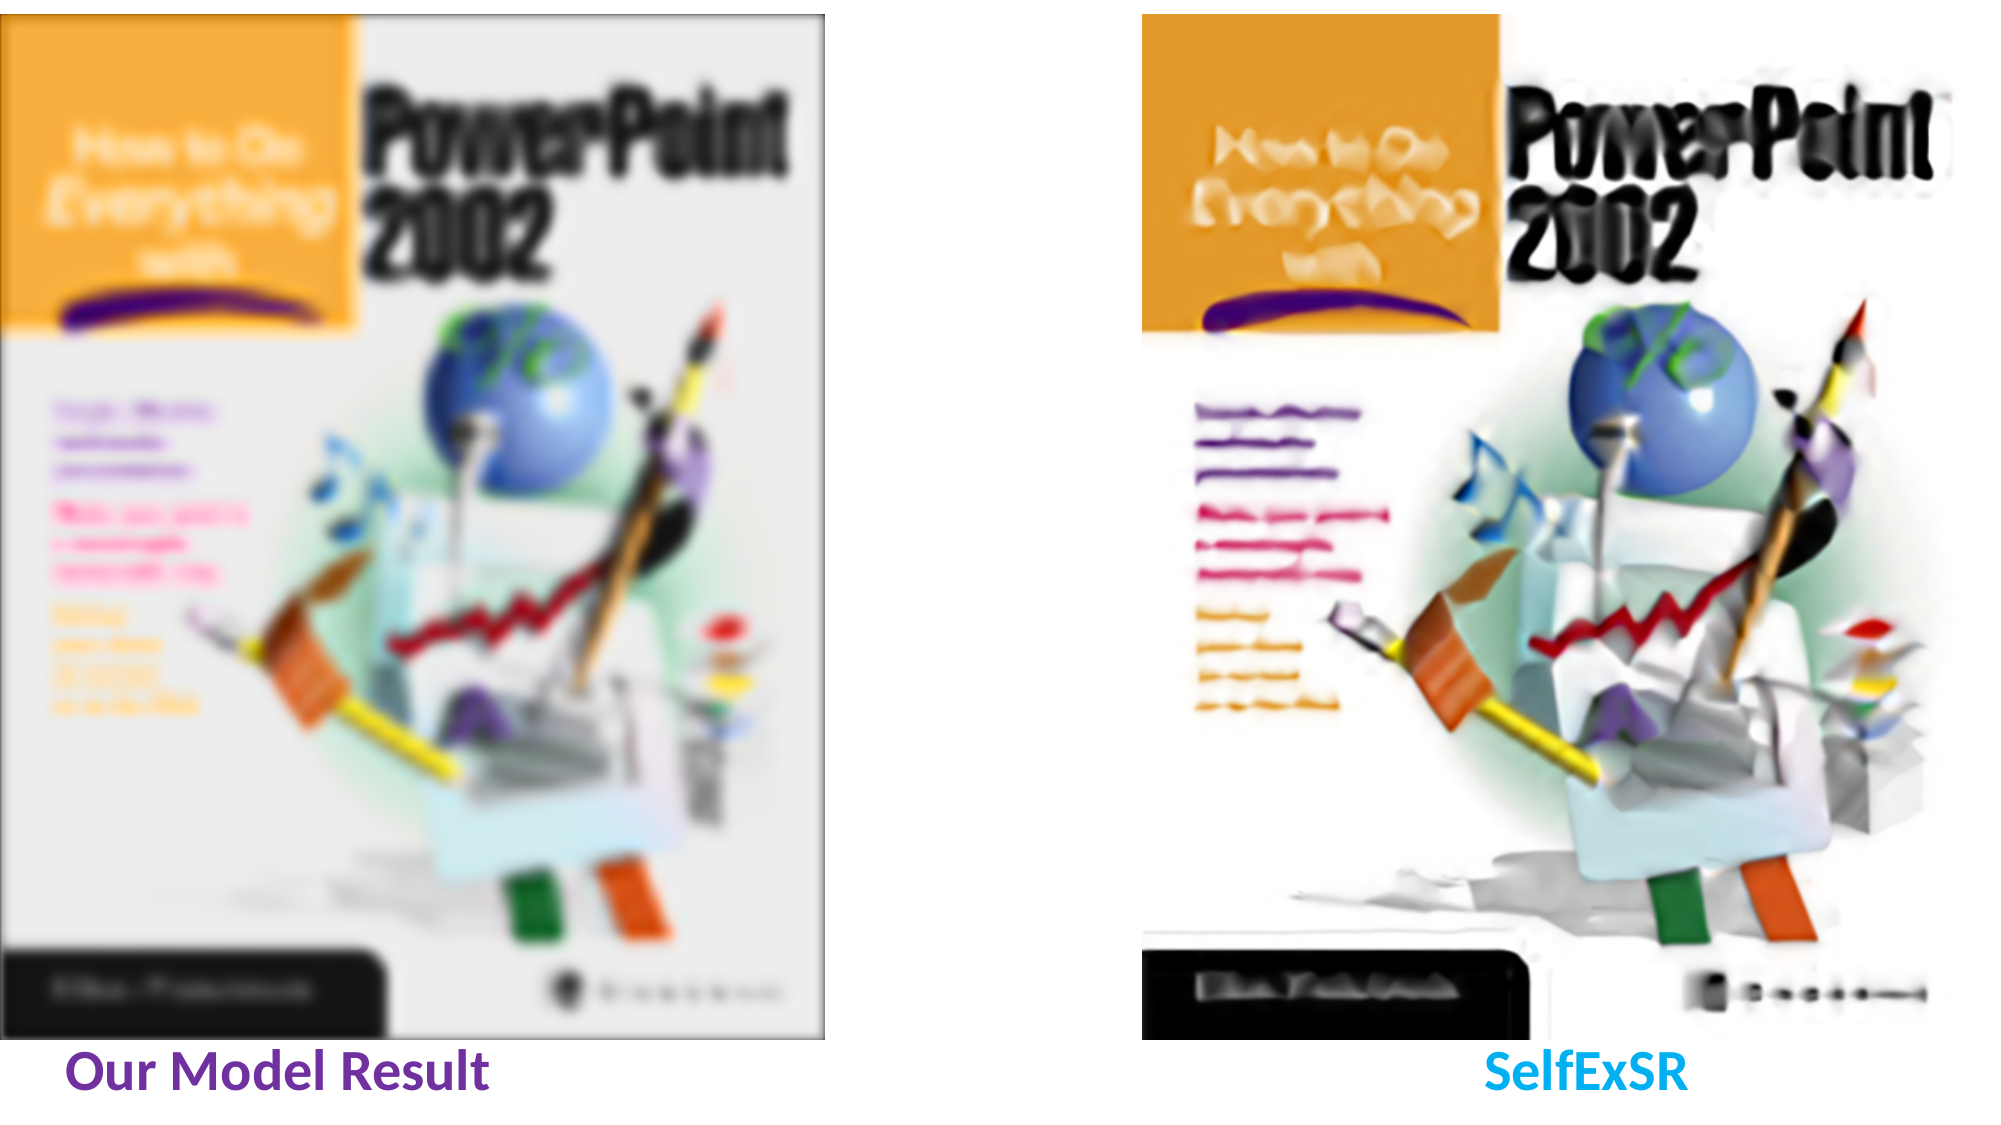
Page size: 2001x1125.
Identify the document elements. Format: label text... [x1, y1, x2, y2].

picture [1142, 14, 1968, 1040]
picture [0, 14, 825, 1040]
text_box Our Model Result SelfExSR [50, 1025, 1917, 1110]
